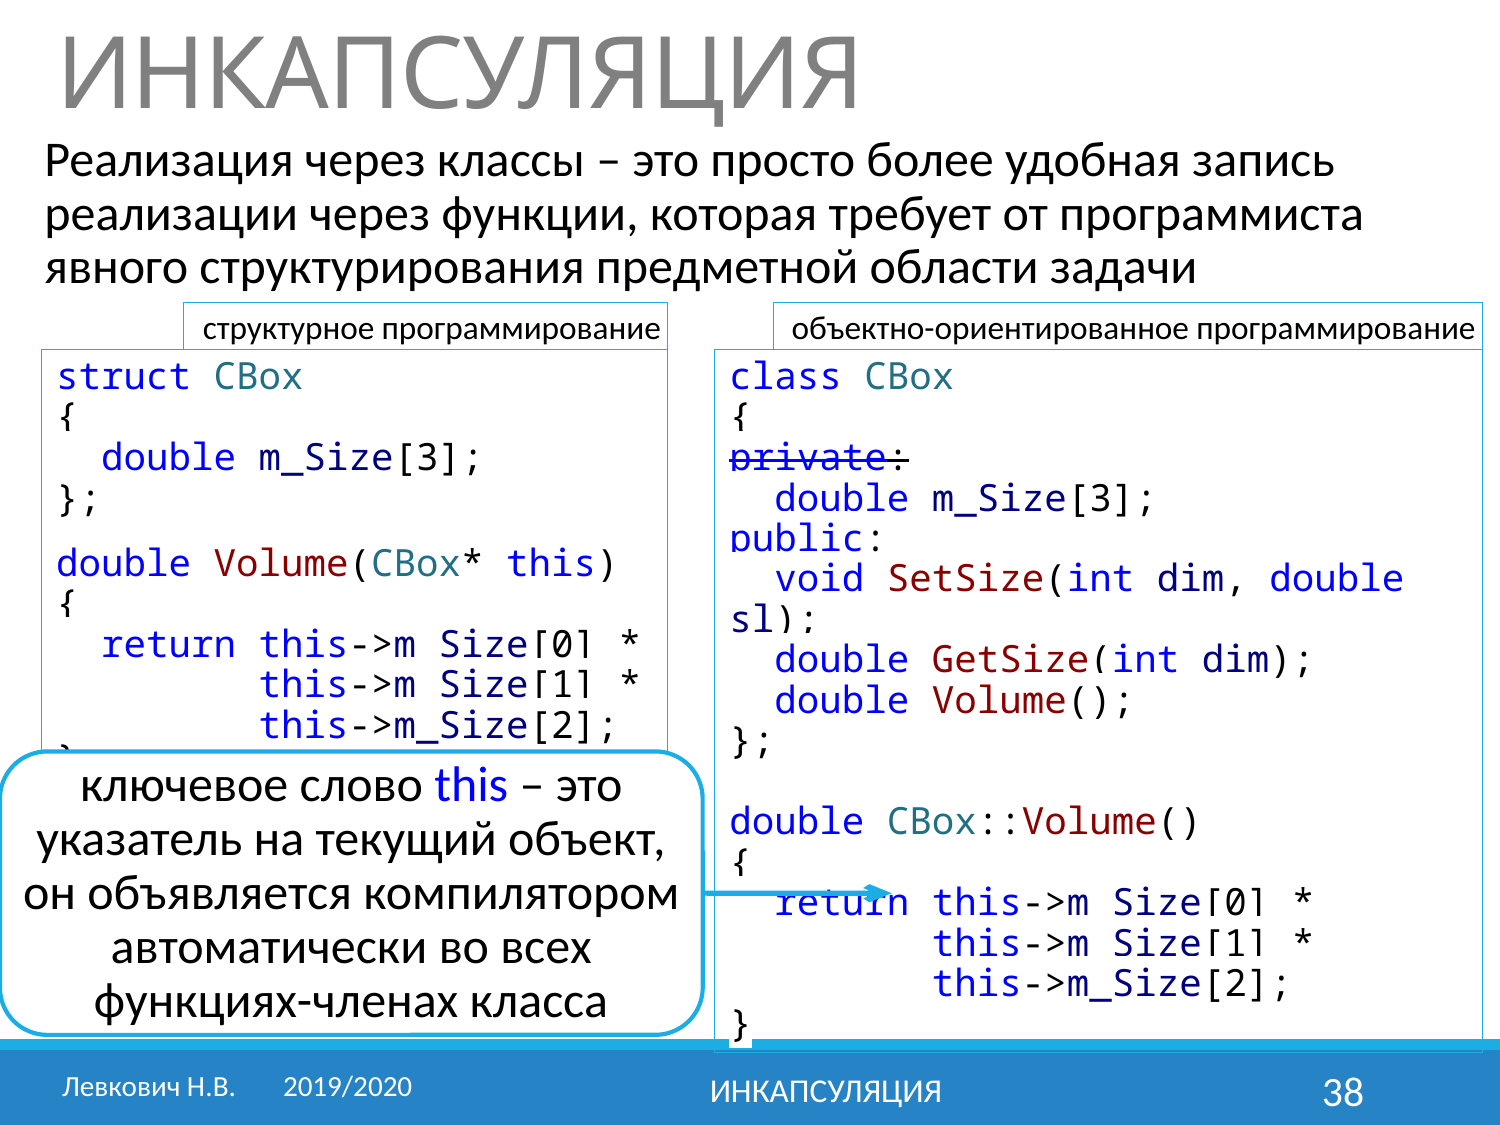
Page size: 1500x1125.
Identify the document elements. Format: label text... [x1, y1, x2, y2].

text_box struct CBox { double m_Size[3]; }; double Volume(CBox* this) { return this->m_Size[0] * this->m_Size[1] * this->m_Size[2]; } [41, 349, 668, 751]
text_box ключевое слово this – это указатель на текущий объект, он объявляется компилятором автоматически во всех функциях-членах класса [0, 750, 704, 1037]
slide_number Левкович Н.В. 2019/2020 [47, 1059, 440, 1120]
text_box Реализация через классы – это просто более удобная запись реализации через функции, которая требует от программиста явного структурирования предметной области задачи [29, 125, 1477, 303]
text_box структурное программирование [183, 302, 668, 350]
slide_number 38 [1218, 1059, 1380, 1120]
text_box class CBox { private: double m_Size[3]; public: void SetSize(int dim, double sl); double GetSize(int dim); double Volume(); }; double CBox::Volume() { return this->m_Size[0] * this->m_Size[1] * this->m_Size[2]; } [714, 349, 1483, 1053]
footer Инкапсуляция [453, 1059, 1199, 1120]
text_box объектно-ориентированное программирование [773, 302, 1483, 350]
title ИНКАПСУЛЯЦИЯ [41, 19, 1459, 125]
